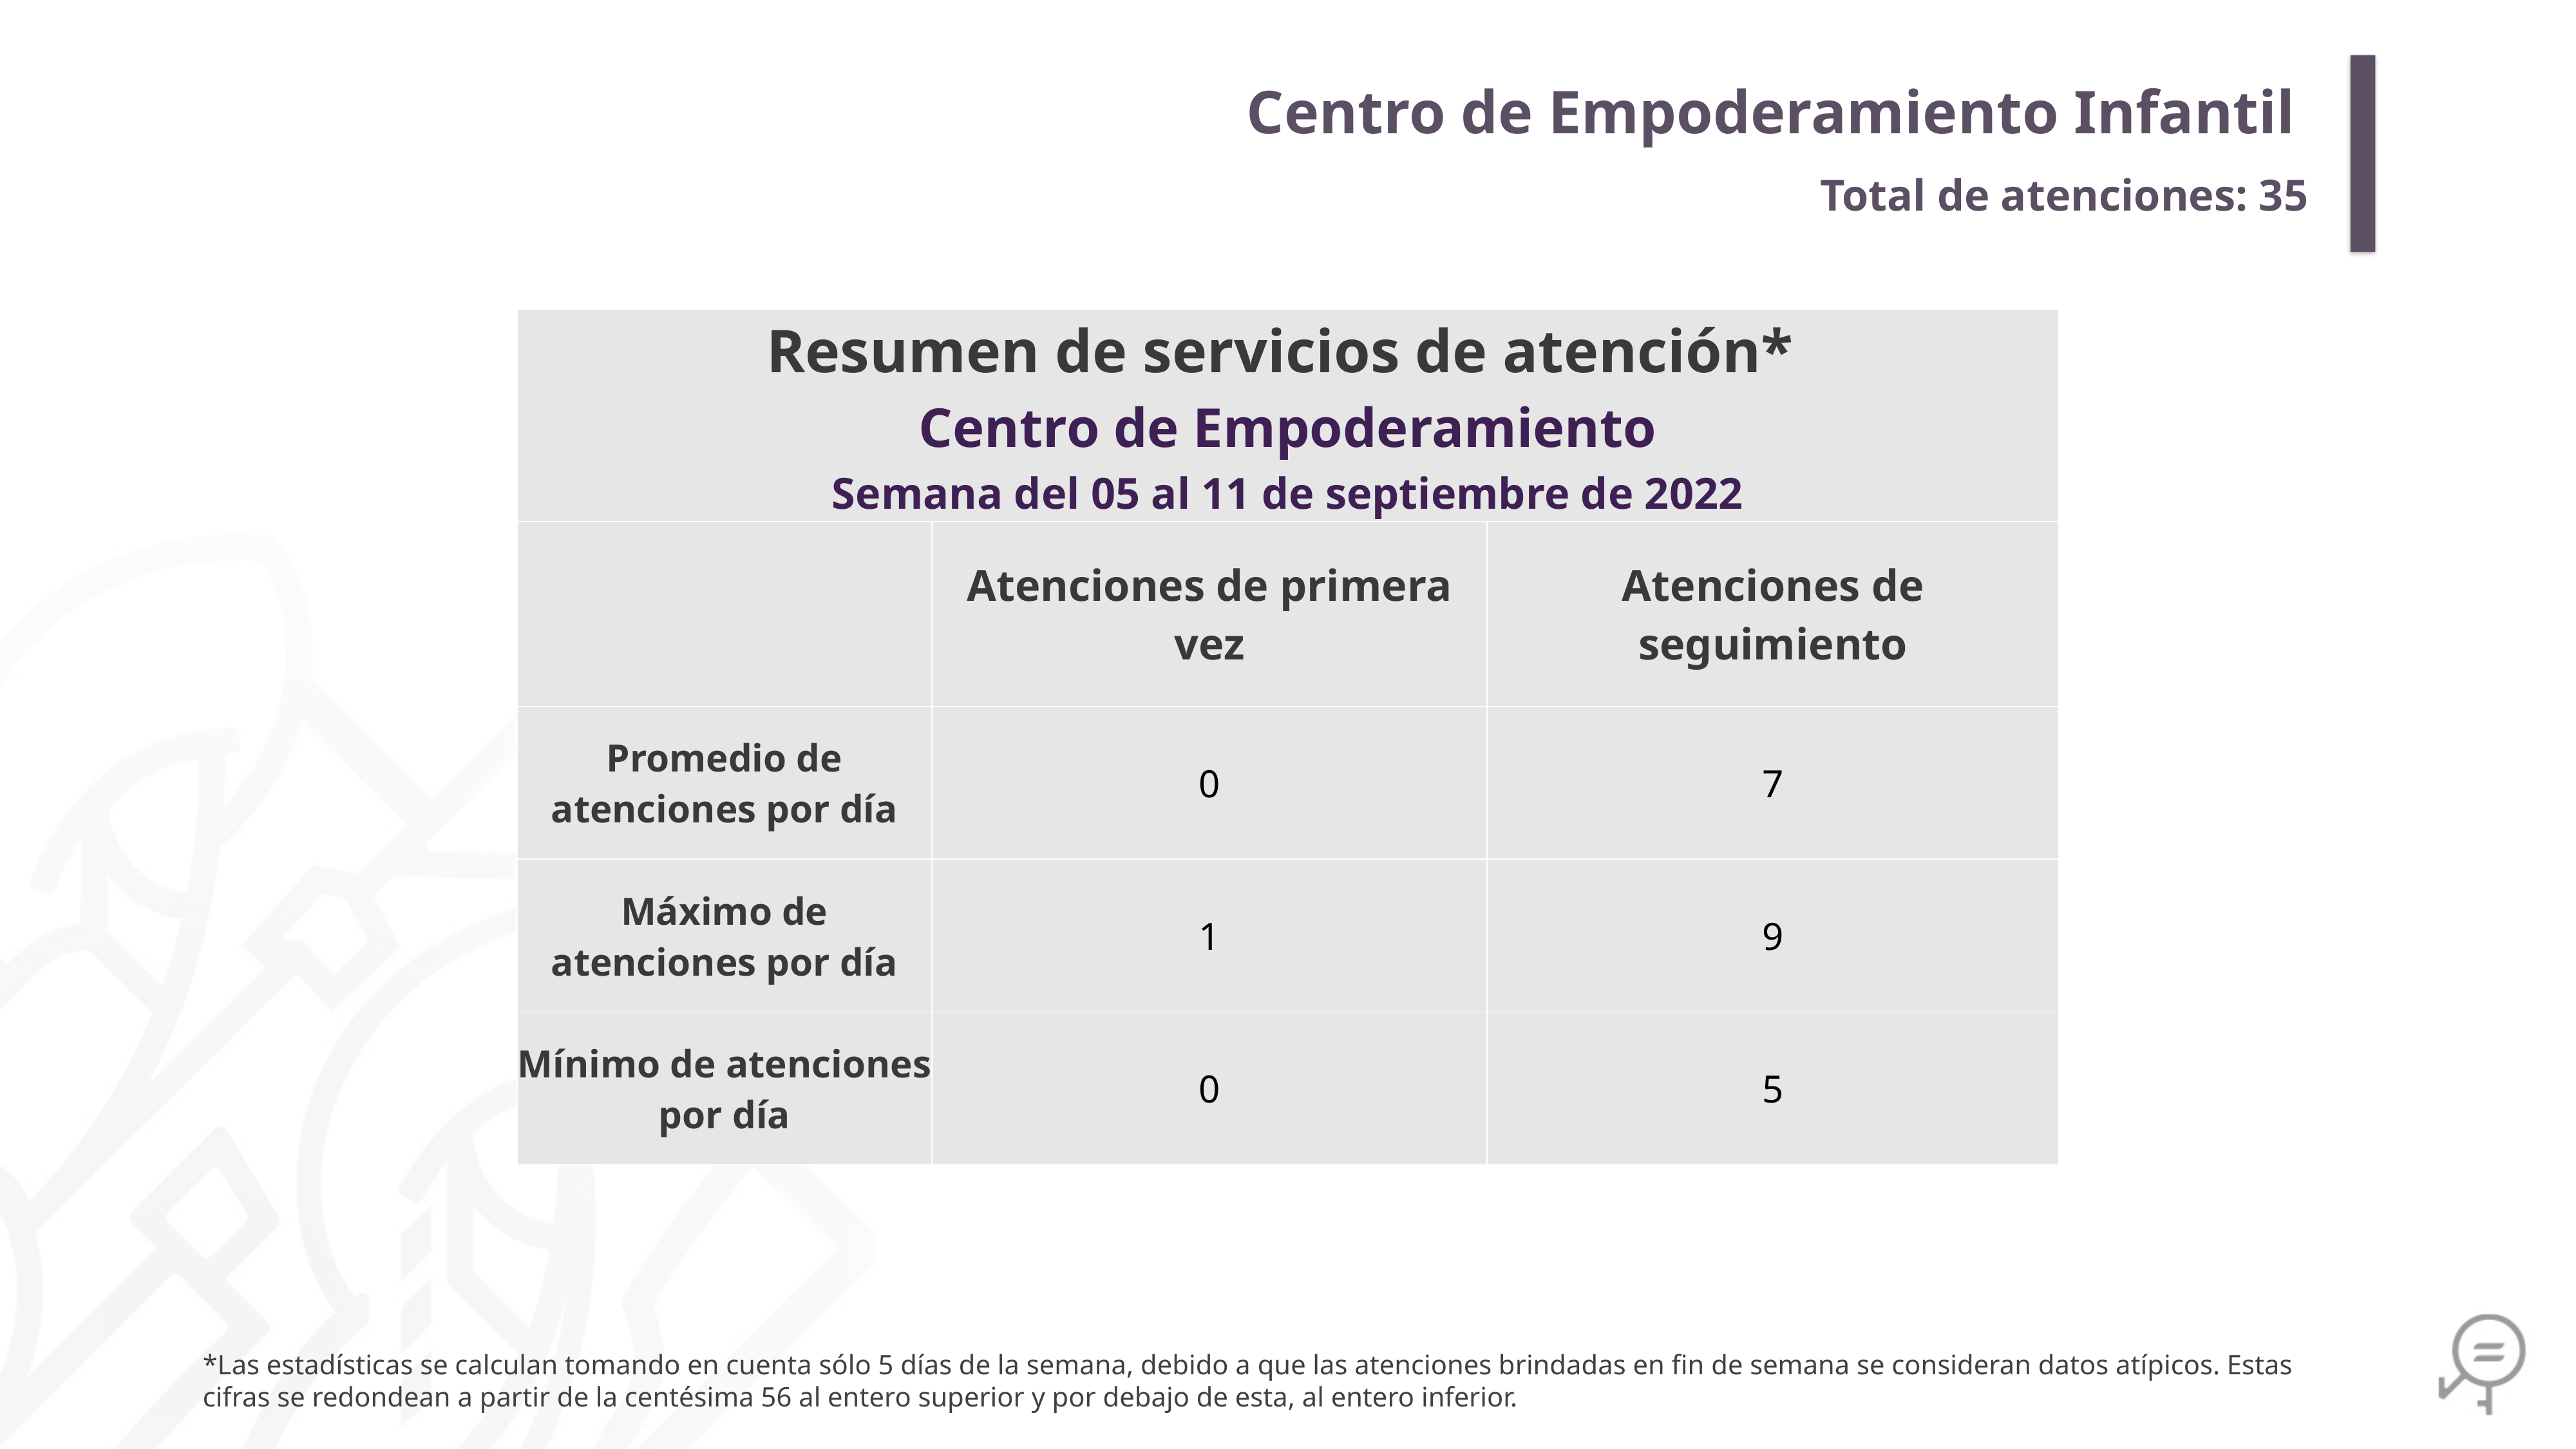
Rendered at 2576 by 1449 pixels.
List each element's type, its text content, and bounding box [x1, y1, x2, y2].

table_cell Atenciones de seguimiento [1488, 522, 2058, 706]
text_box *Las estadísticas se calculan tomando en cuenta sólo 5 días de la semana, debido a que las atenciones brindadas en fin de semana se consideran datos atípicos. Estas cifras se redondean a partir de la centésima 56 al entero superior y por debajo de esta, al entero inferior. [193, 1343, 2351, 1417]
table_cell Mínimo de atenciones por día [518, 1012, 931, 1164]
table_cell 0 [933, 1012, 1486, 1164]
table_cell 1 [933, 860, 1486, 1012]
table_cell 9 [1488, 860, 2058, 1012]
text_box [2350, 55, 2376, 252]
text_box Centro de Empoderamiento Infantil [353, 64, 2315, 164]
table_header Resumen de servicios de atención* Centro de Empoderamiento Semana del 05 al 11 de septiembre de 2022 [518, 310, 2058, 521]
table_cell Máximo de atenciones por día [518, 860, 931, 1012]
table_cell 5 [1488, 1012, 2058, 1164]
table_cell Atenciones de primera vez [933, 522, 1486, 706]
table_cell 0 [933, 707, 1486, 858]
table_cell Promedio de atenciones por día [518, 707, 931, 858]
text_box Total de atenciones: 35 [1810, 163, 2320, 225]
table_cell [518, 522, 931, 706]
table_cell 7 [1488, 707, 2058, 858]
